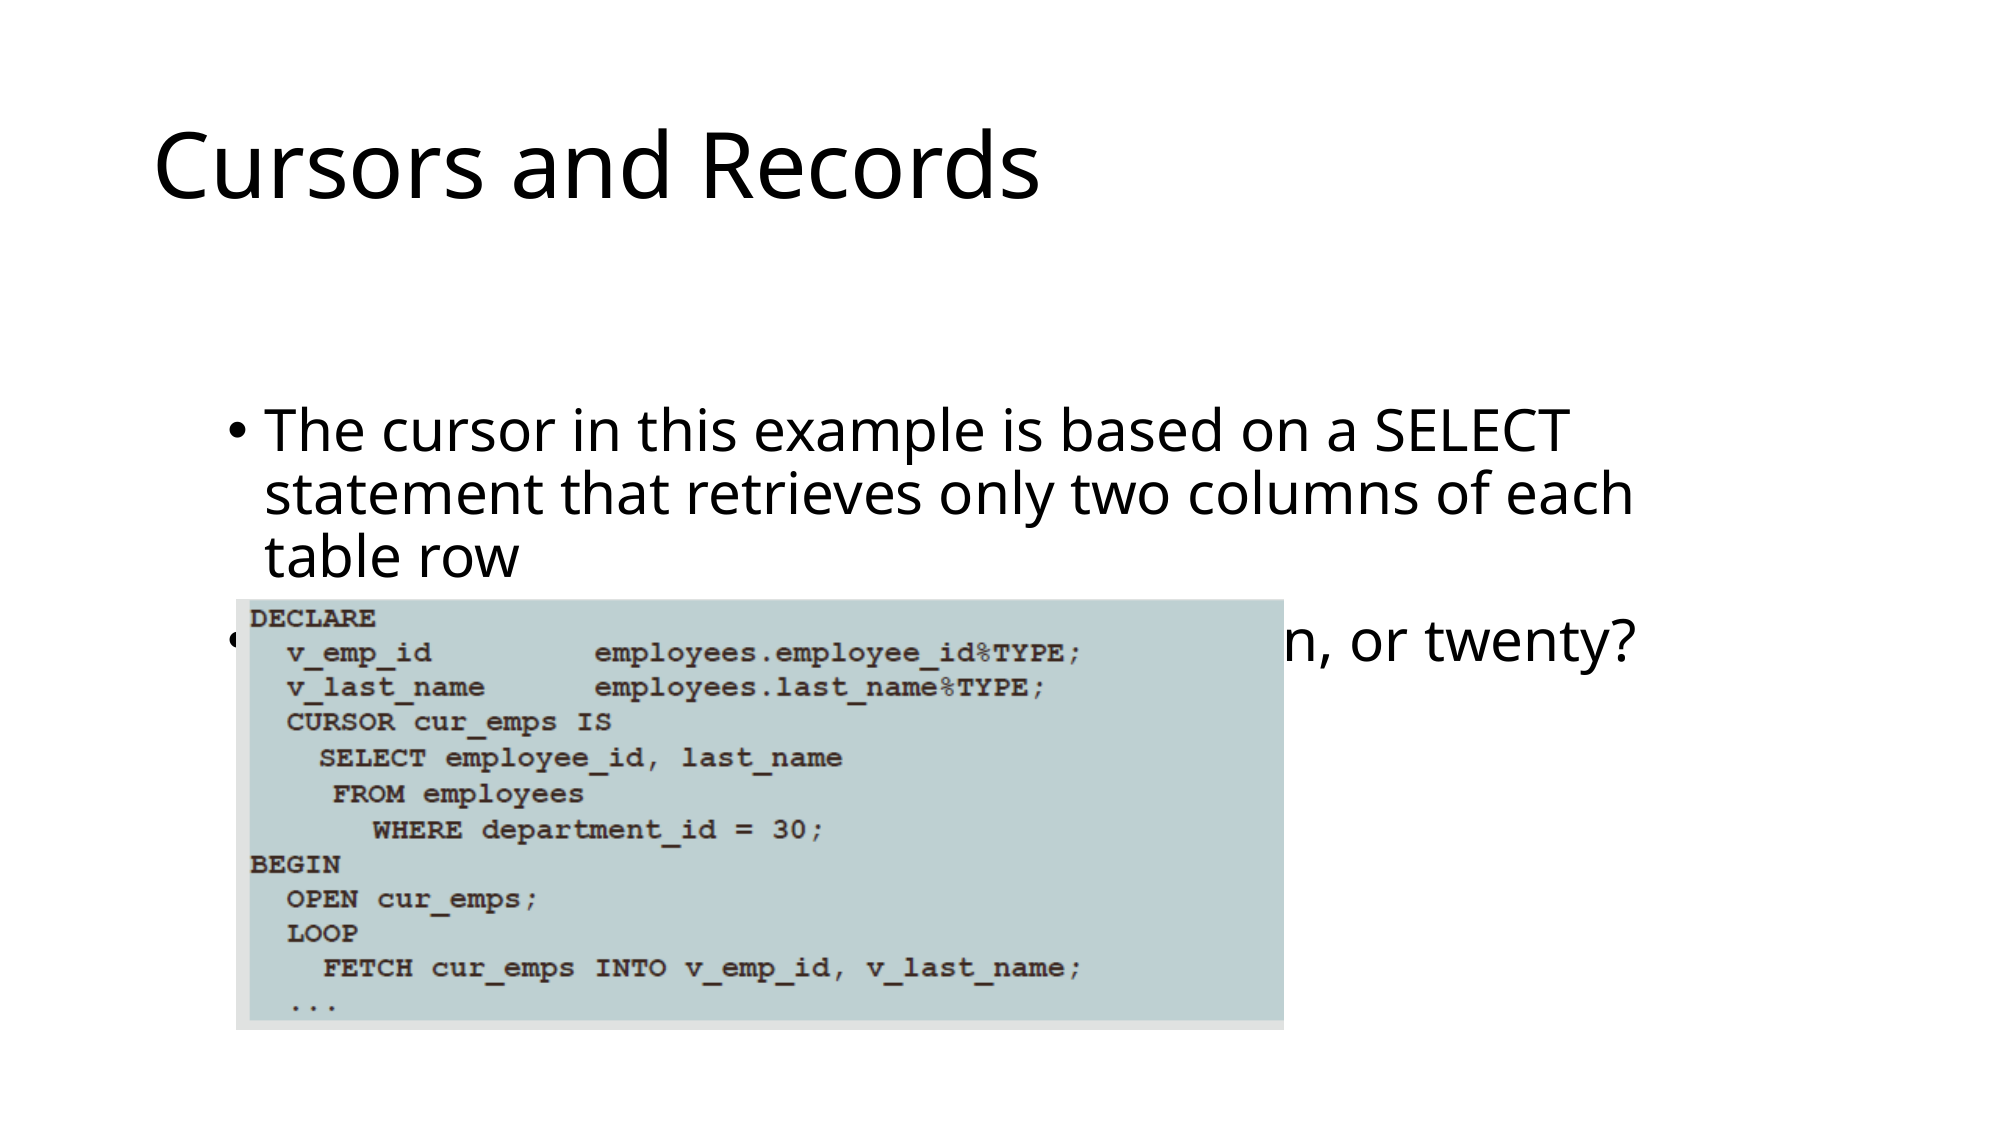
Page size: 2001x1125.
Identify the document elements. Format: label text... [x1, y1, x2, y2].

title Cursors and Records [137, 59, 1863, 278]
picture [235, 599, 1284, 1031]
list The cursor in this example is based on a SELECT statement that retrieves only two columns of each table row What if it retrieved six columns...or ten, or twenty? [212, 393, 1788, 939]
